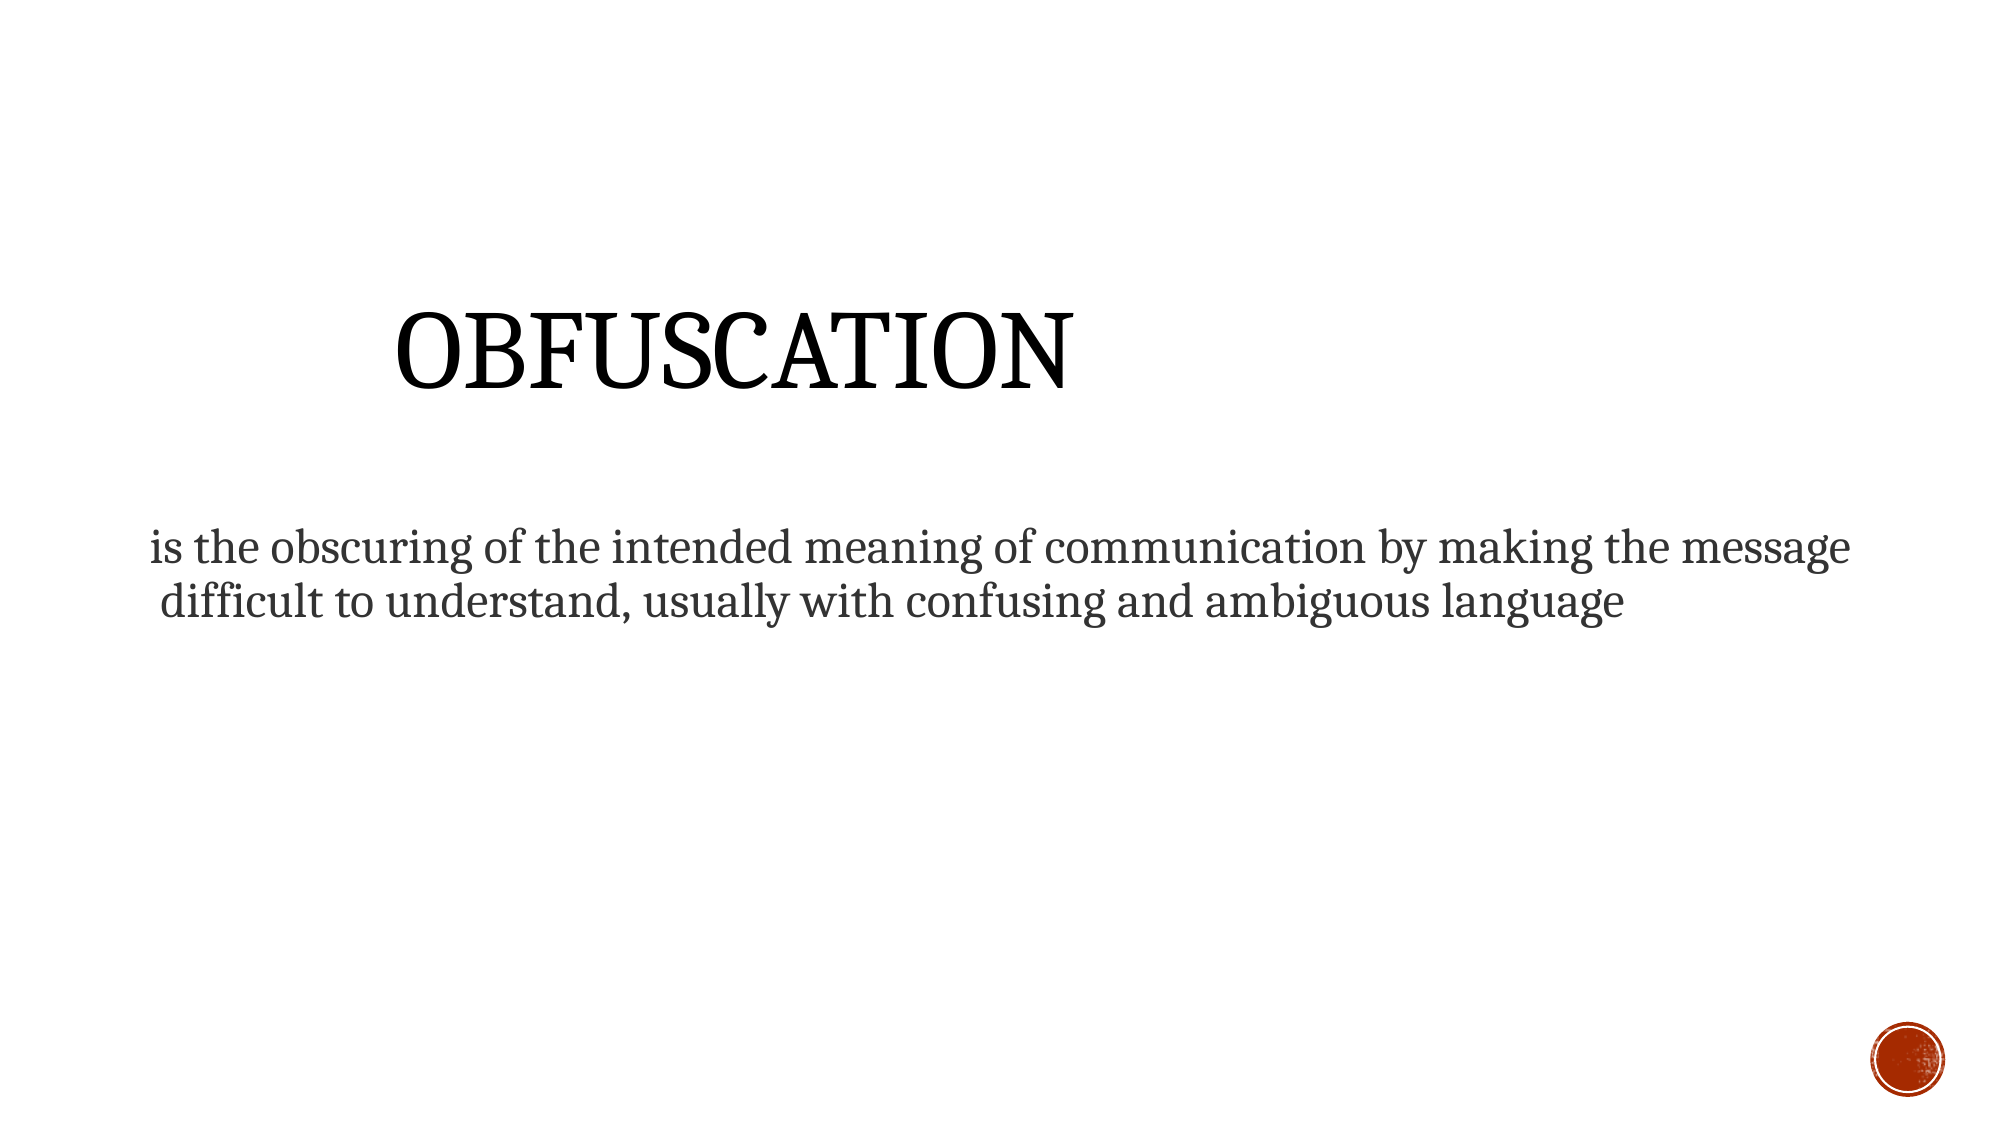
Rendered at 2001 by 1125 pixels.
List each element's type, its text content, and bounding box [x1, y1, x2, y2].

list is the obscuring of the intended meaning of communication by making the message difficult to understand, usually with confusing and ambiguous language [134, 512, 1867, 739]
title Obfuscation [380, 193, 1819, 512]
